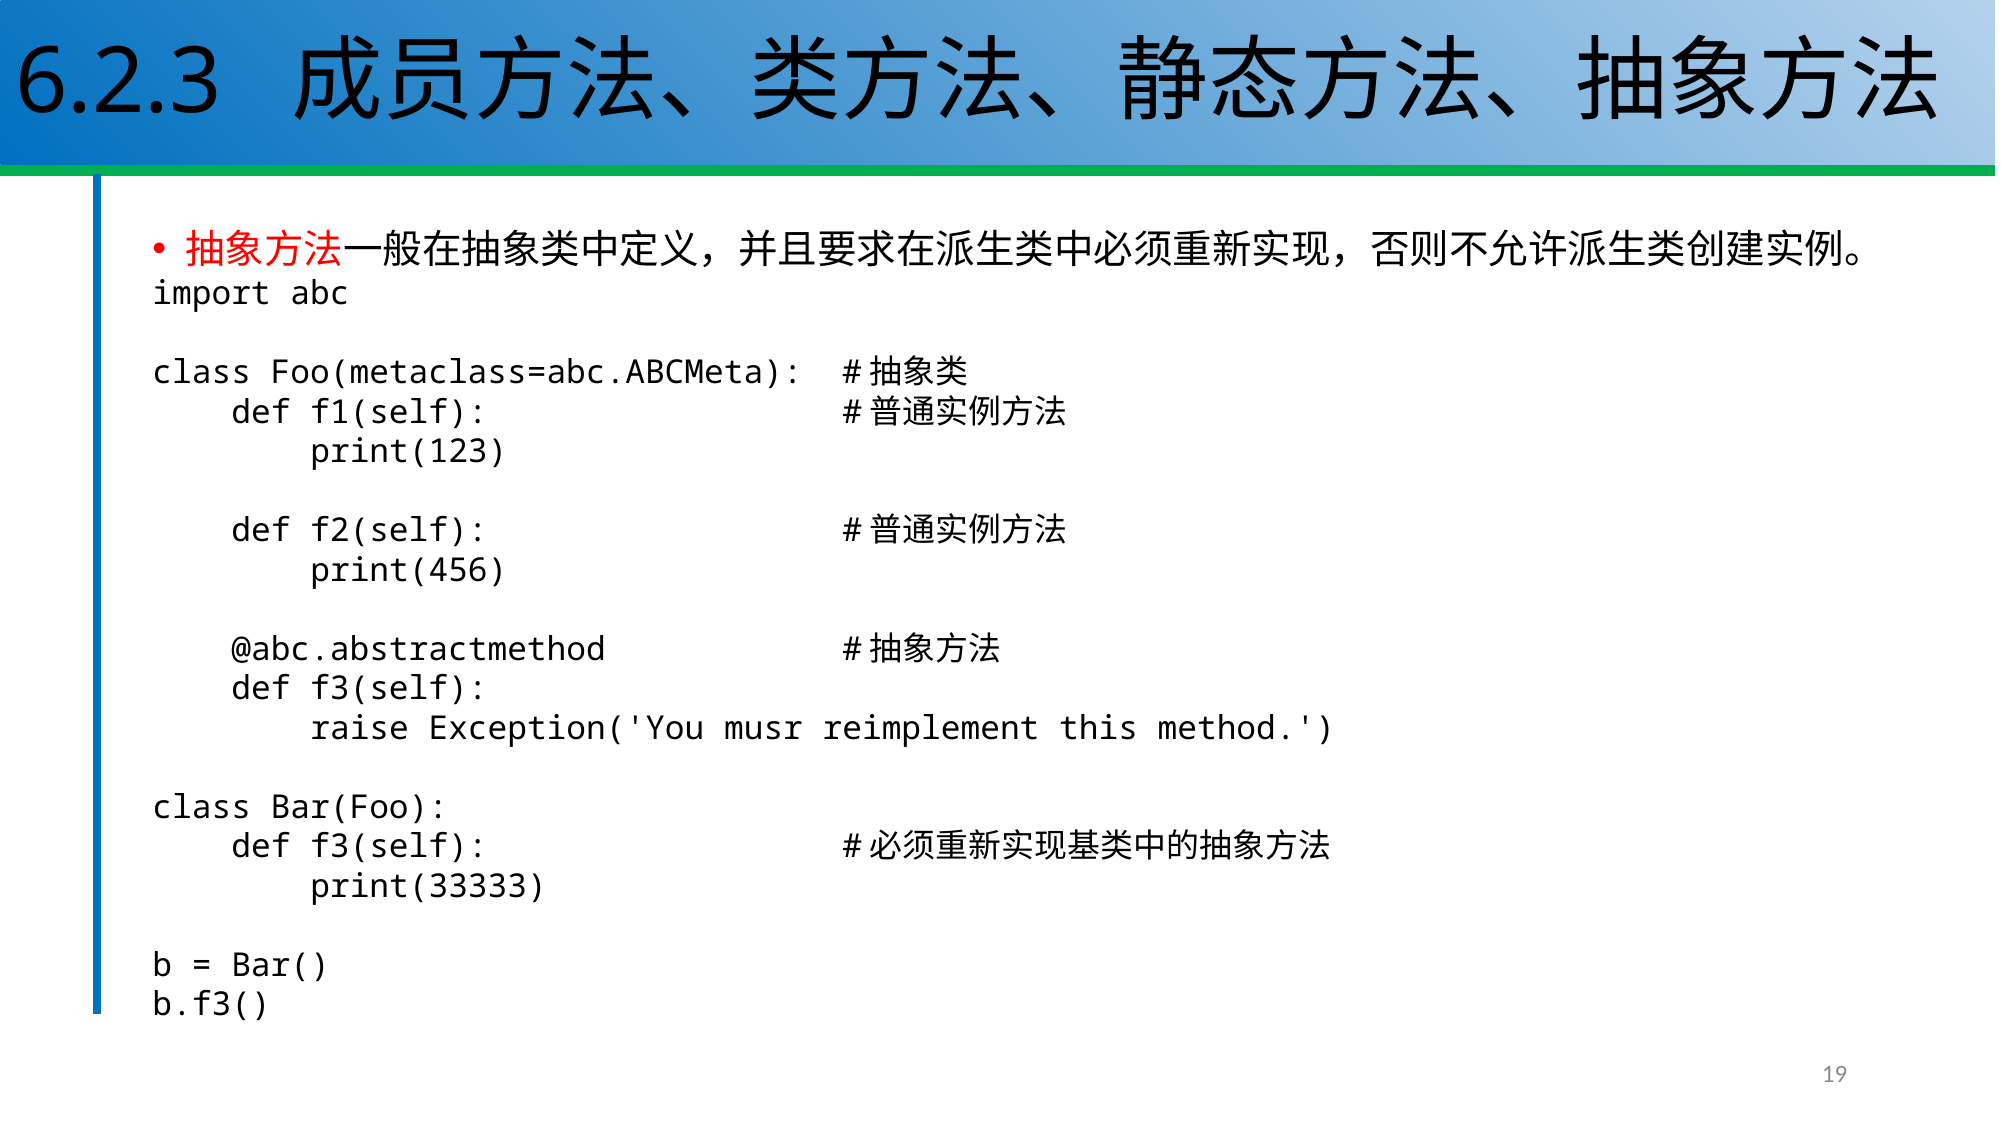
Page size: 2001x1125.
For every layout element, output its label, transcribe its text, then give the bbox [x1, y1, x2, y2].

title 6.2.3 成员方法、类方法、静态方法、抽象方法 [0, 0, 1995, 165]
slide_number 19 [1412, 1042, 1863, 1103]
list 抽象方法一般在抽象类中定义，并且要求在派生类中必须重新实现，否则不允许派生类创建实例。 import abc class Foo(metaclass=abc.ABCMeta): #抽象类 def f1(self): #普通实例方法 print(123) def f2(self): #普通实例方法 print(456) @abc.abstractmethod #抽象方法 def f3(self): raise Exception('You musr reimplement this method.') class Bar(Foo): def f3(self): #必须重新实现基类中的抽象方法 print(33333) b = Bar() b.f3() [137, 216, 1863, 1085]
